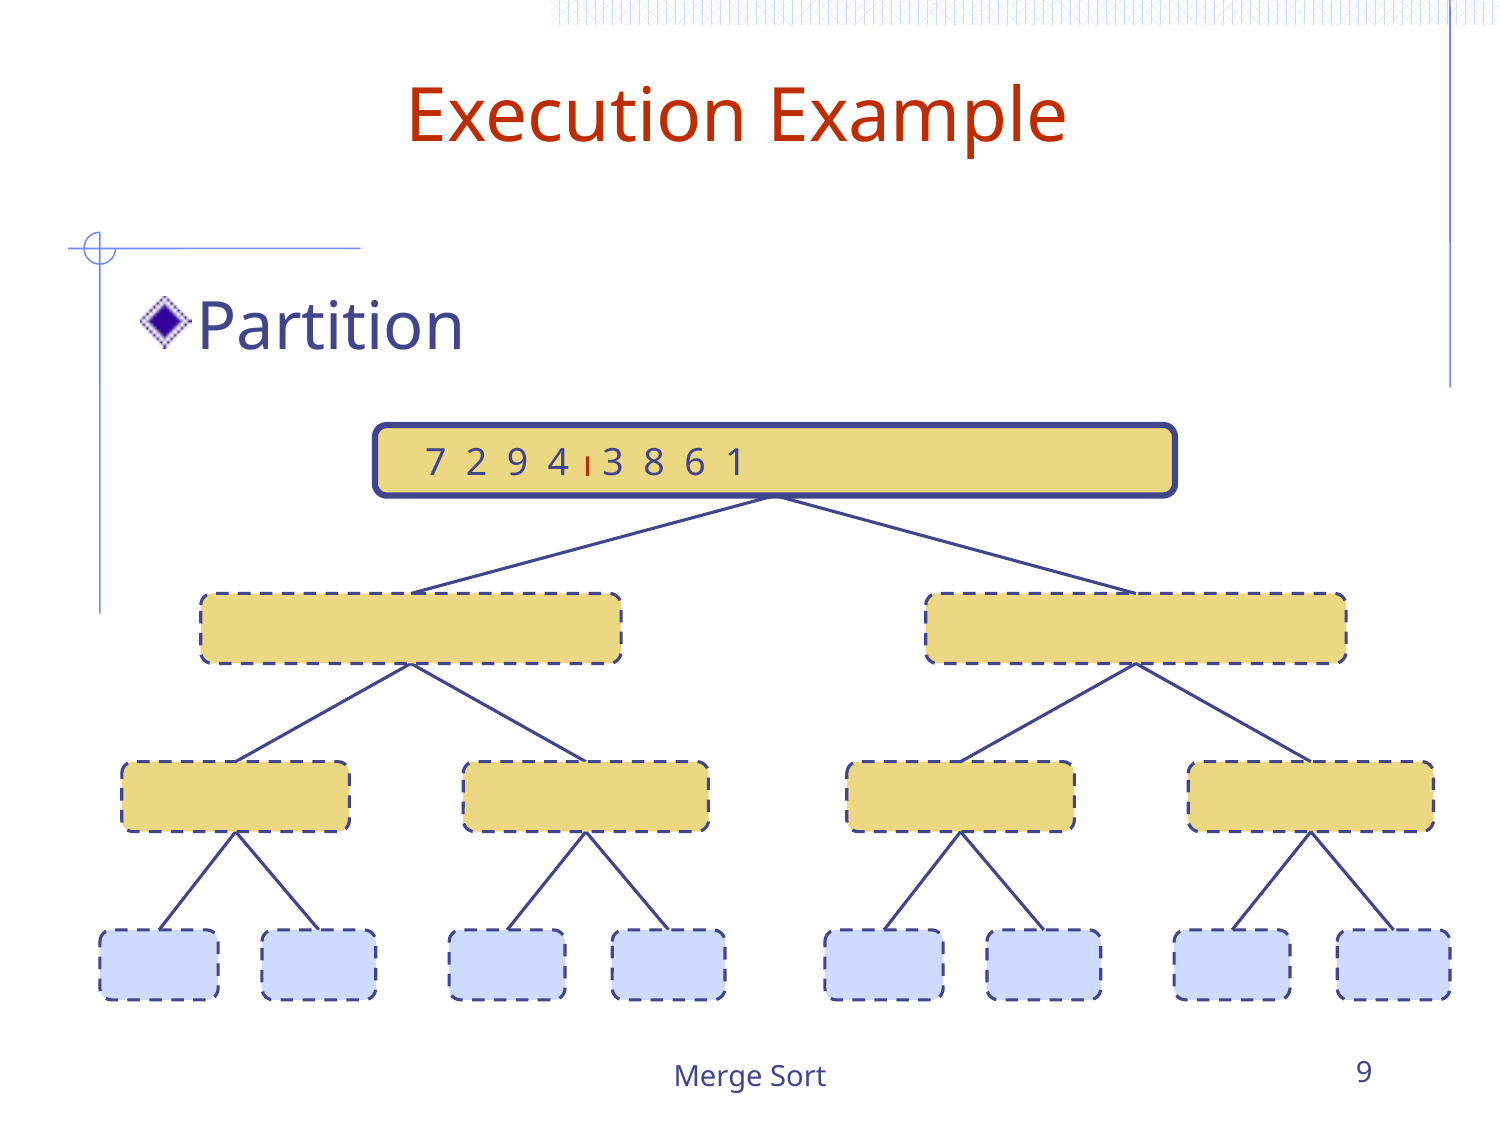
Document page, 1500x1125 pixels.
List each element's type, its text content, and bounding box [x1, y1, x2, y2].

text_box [200, 593, 1347, 664]
title Execution Example [99, 73, 1375, 165]
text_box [99, 929, 1451, 1001]
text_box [121, 761, 1434, 832]
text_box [585, 840, 669, 928]
text_box 7 2 9 4  3 8 6 1  1 2 3 4 6 7 8 9 [375, 425, 1176, 496]
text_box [506, 840, 580, 928]
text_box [158, 840, 230, 928]
text_box 9 [1074, 1024, 1388, 1100]
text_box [410, 672, 587, 760]
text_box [774, 498, 1137, 593]
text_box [235, 672, 405, 760]
picture [140, 296, 192, 349]
text_box Merge Sort [512, 1024, 988, 1100]
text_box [1135, 664, 1312, 761]
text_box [960, 833, 1045, 929]
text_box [883, 833, 958, 929]
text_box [1310, 833, 1394, 929]
list Partition [125, 275, 1400, 388]
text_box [410, 498, 773, 593]
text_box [235, 840, 320, 928]
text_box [960, 664, 1134, 761]
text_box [1231, 833, 1308, 929]
